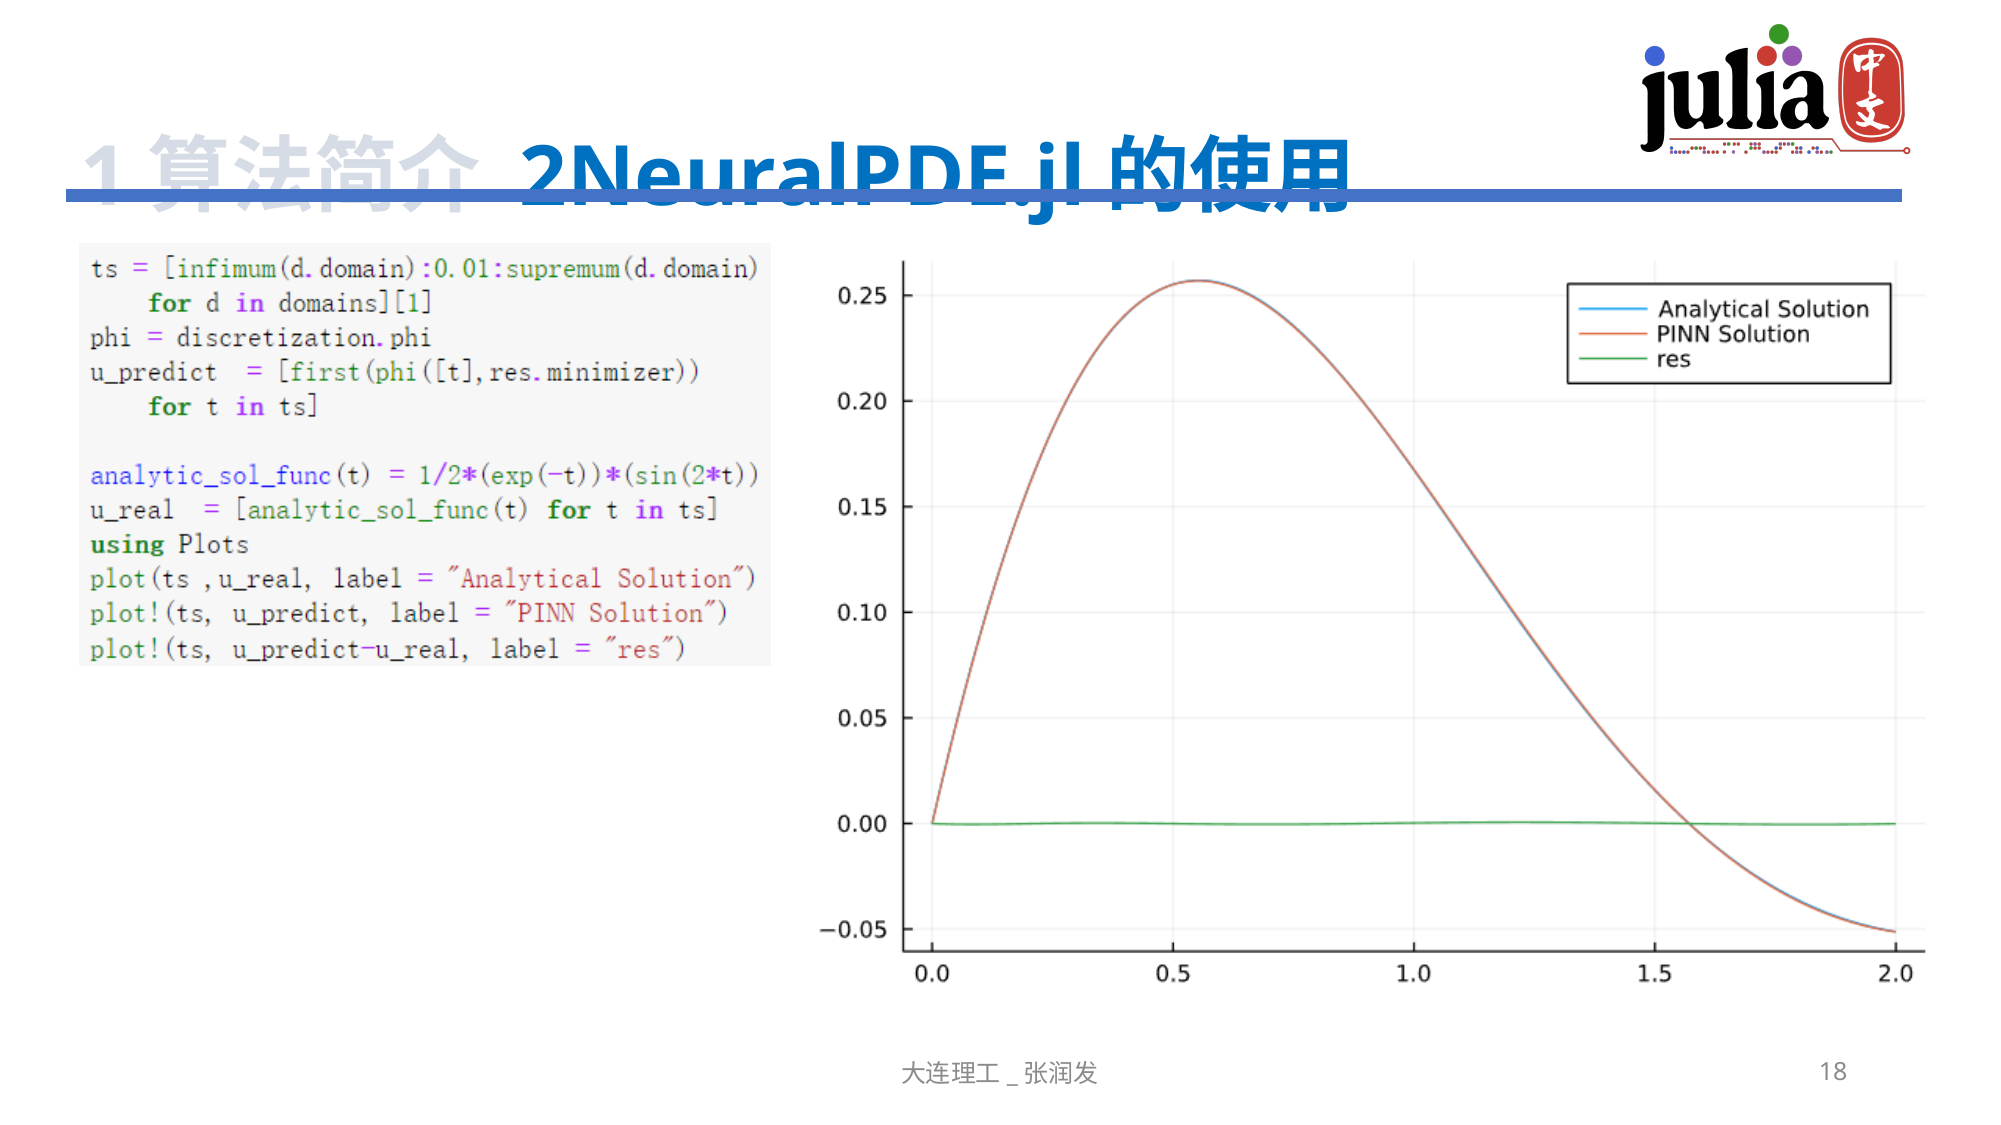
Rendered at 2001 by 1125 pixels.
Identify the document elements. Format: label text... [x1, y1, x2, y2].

picture [79, 243, 771, 666]
text_box 1算法简介 2NeuralPDE.jl的使用 [65, 196, 1582, 230]
picture [795, 234, 1958, 1018]
text_box 1算法简介 2NeuralPDE.jl的使用 [65, 64, 1582, 189]
slide_number 18 [1412, 1042, 1863, 1103]
picture [1638, 22, 1911, 158]
footer 大连理工_张润发 [662, 1042, 1338, 1103]
